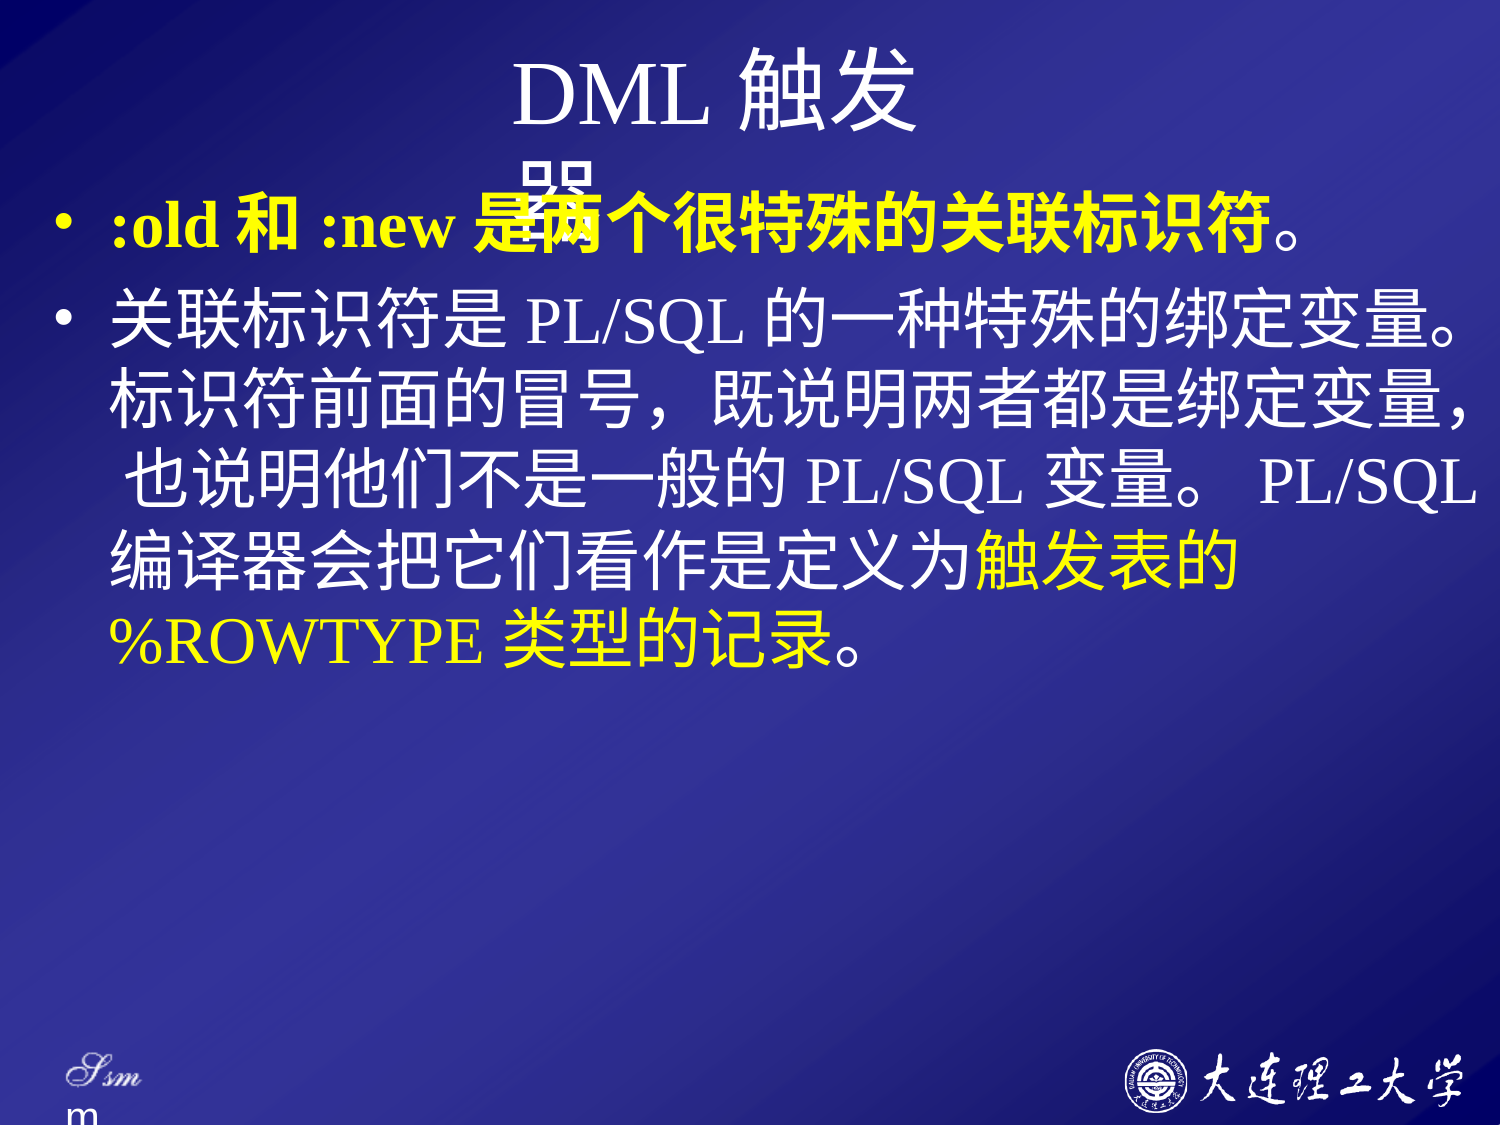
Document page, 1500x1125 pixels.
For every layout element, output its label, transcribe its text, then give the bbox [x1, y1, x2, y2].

text_box [49, 1037, 155, 1102]
title DML触发器 [509, 30, 992, 162]
picture [0, 0, 1500, 1125]
text_box :old和:new是两个很特殊的关联标识符。 关联标识符是PL/SQL的一种特殊的绑定变量。 标识符前面的冒号，既说明两者都是绑定变量， 也说明他们不是一般的PL/SQL变量。PL/SQL 编译器会把它们看作是定义为触发表的 %ROWTYPE类型的记录。 [50, 162, 1500, 677]
text_box Ssm [64, 1102, 149, 1125]
